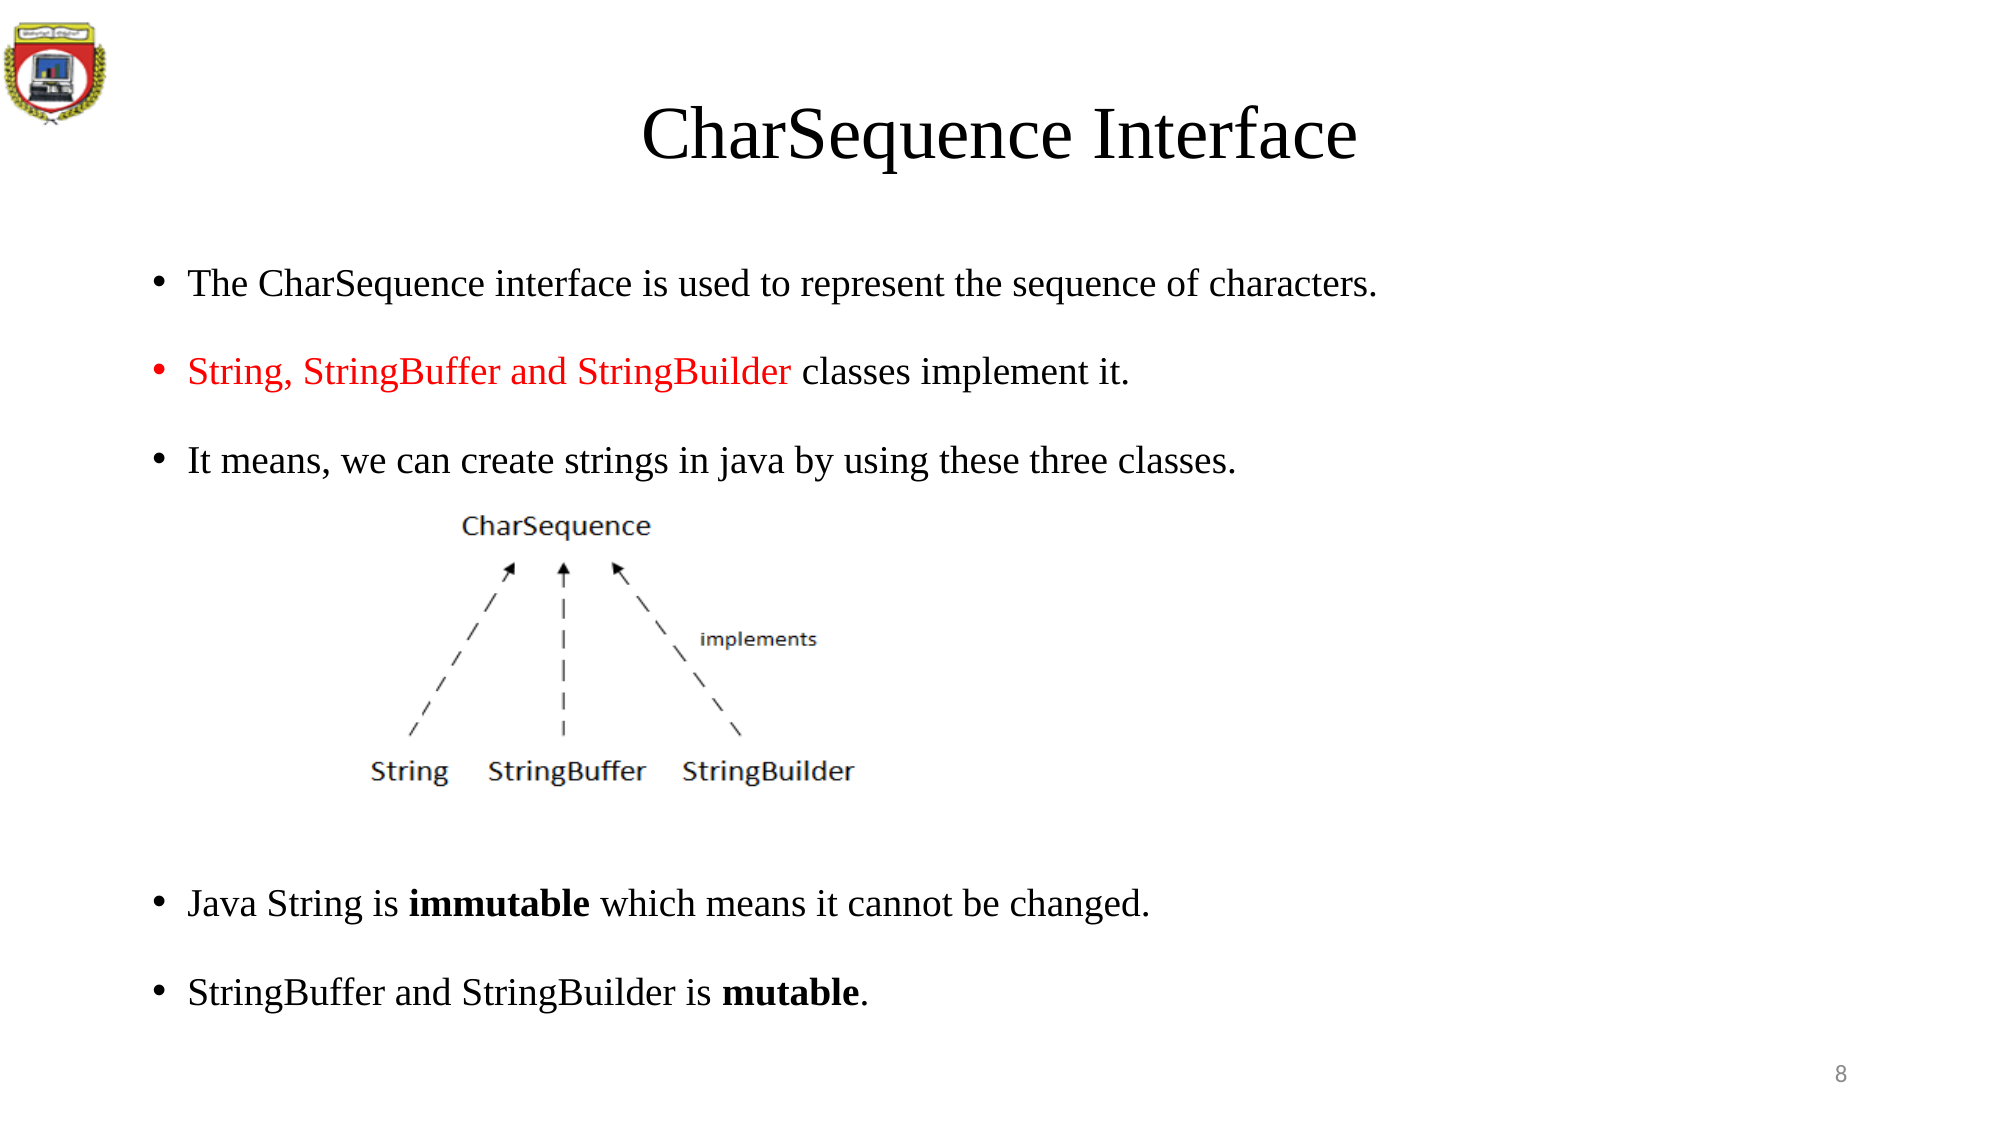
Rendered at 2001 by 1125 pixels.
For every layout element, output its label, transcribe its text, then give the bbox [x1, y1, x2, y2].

title CharSequence Interface [137, 59, 1863, 209]
list The CharSequence interface is used to represent the sequence of characters. String, StringBuffer and StringBuilder classes implement it. It means, we can create strings in java by using these three classes. Java String is immutable which means it cannot be changed. StringBuffer and StringBuilder is mutable. [137, 226, 1863, 1025]
picture [363, 497, 894, 809]
picture [0, 6, 108, 131]
slide_number 8 [1412, 1042, 1863, 1103]
